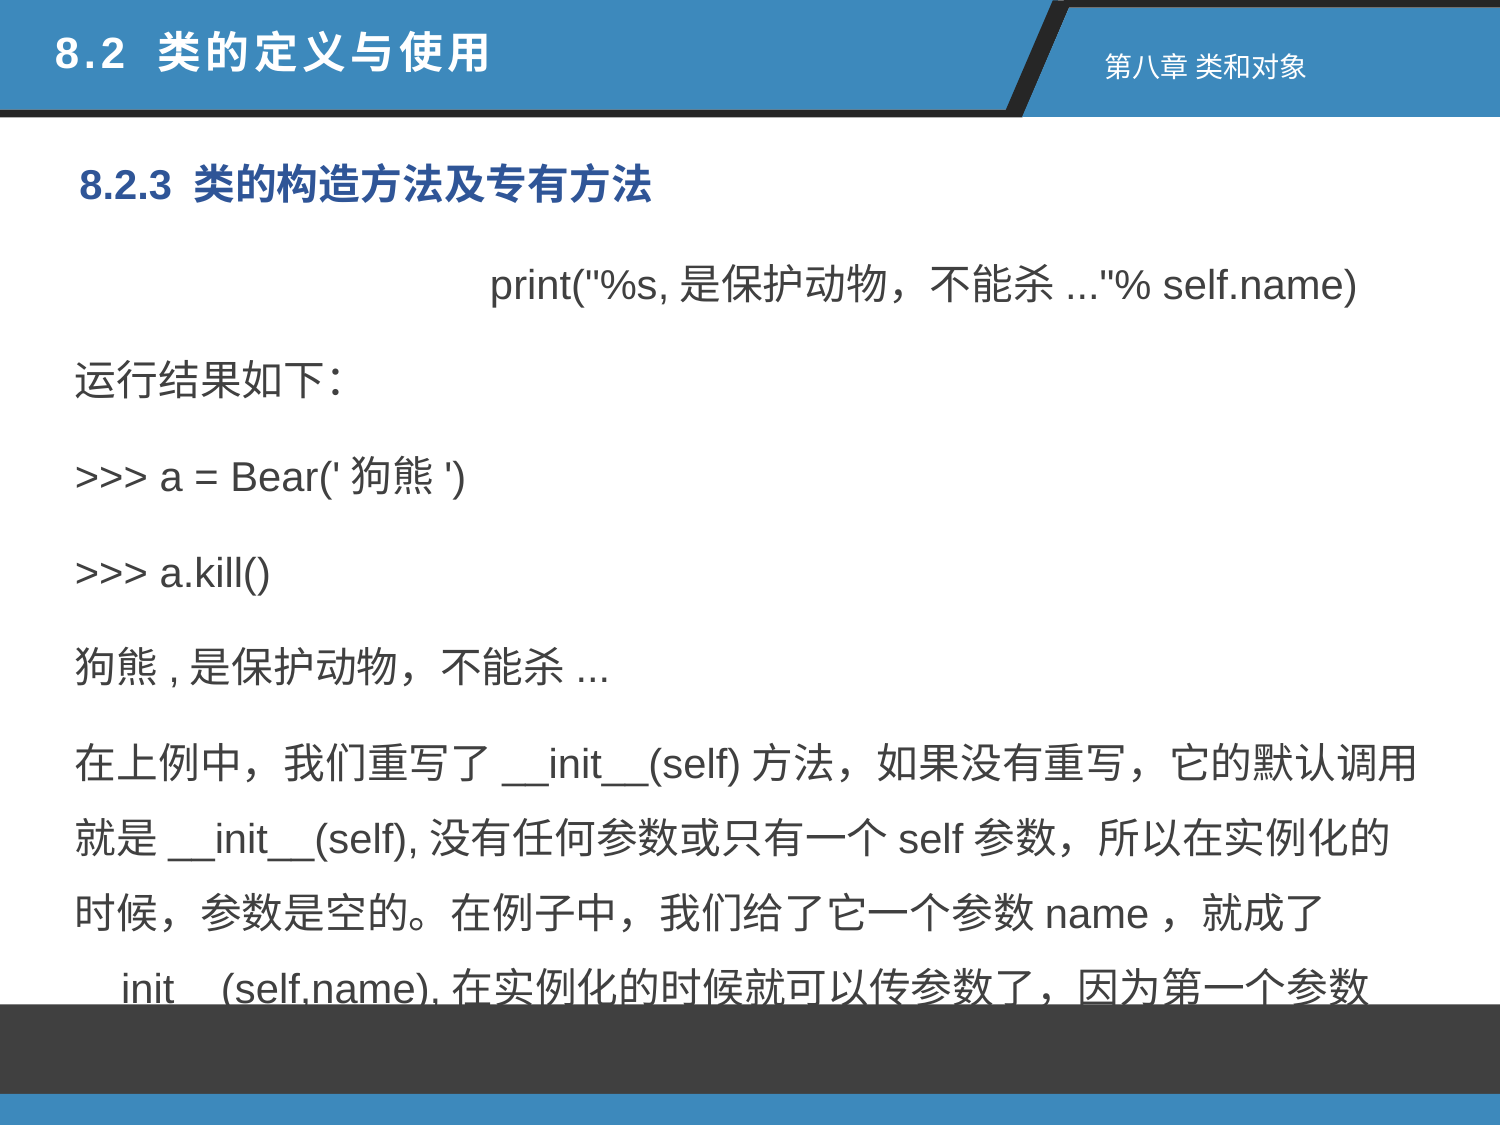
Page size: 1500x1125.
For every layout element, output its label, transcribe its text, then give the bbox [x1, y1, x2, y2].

text_box 第八章 类和对象 [1070, 41, 1500, 91]
text_box 8.2 类的定义与使用 [40, 17, 628, 85]
list print("%s,是保护动物，不能杀..."% self.name) 运行结果如下： >>> a = Bear('狗熊') >>> a.kill() 狗熊,是保护动物，不能杀... 在上例中，我们重写了__init__(self)方法，如果没有重写，它的默认调用就是__init__(self),没有任何参数或只有一个self参数，所以在实例化的时候，参数是空的。在例子中，我们给了它一个参数name，就成了__init__(self,name),在实例化的时候就可以传参数了，因为第一个参数self [59, 225, 1445, 997]
list 8.2.3 类的构造方法及专有方法 [64, 155, 1229, 225]
